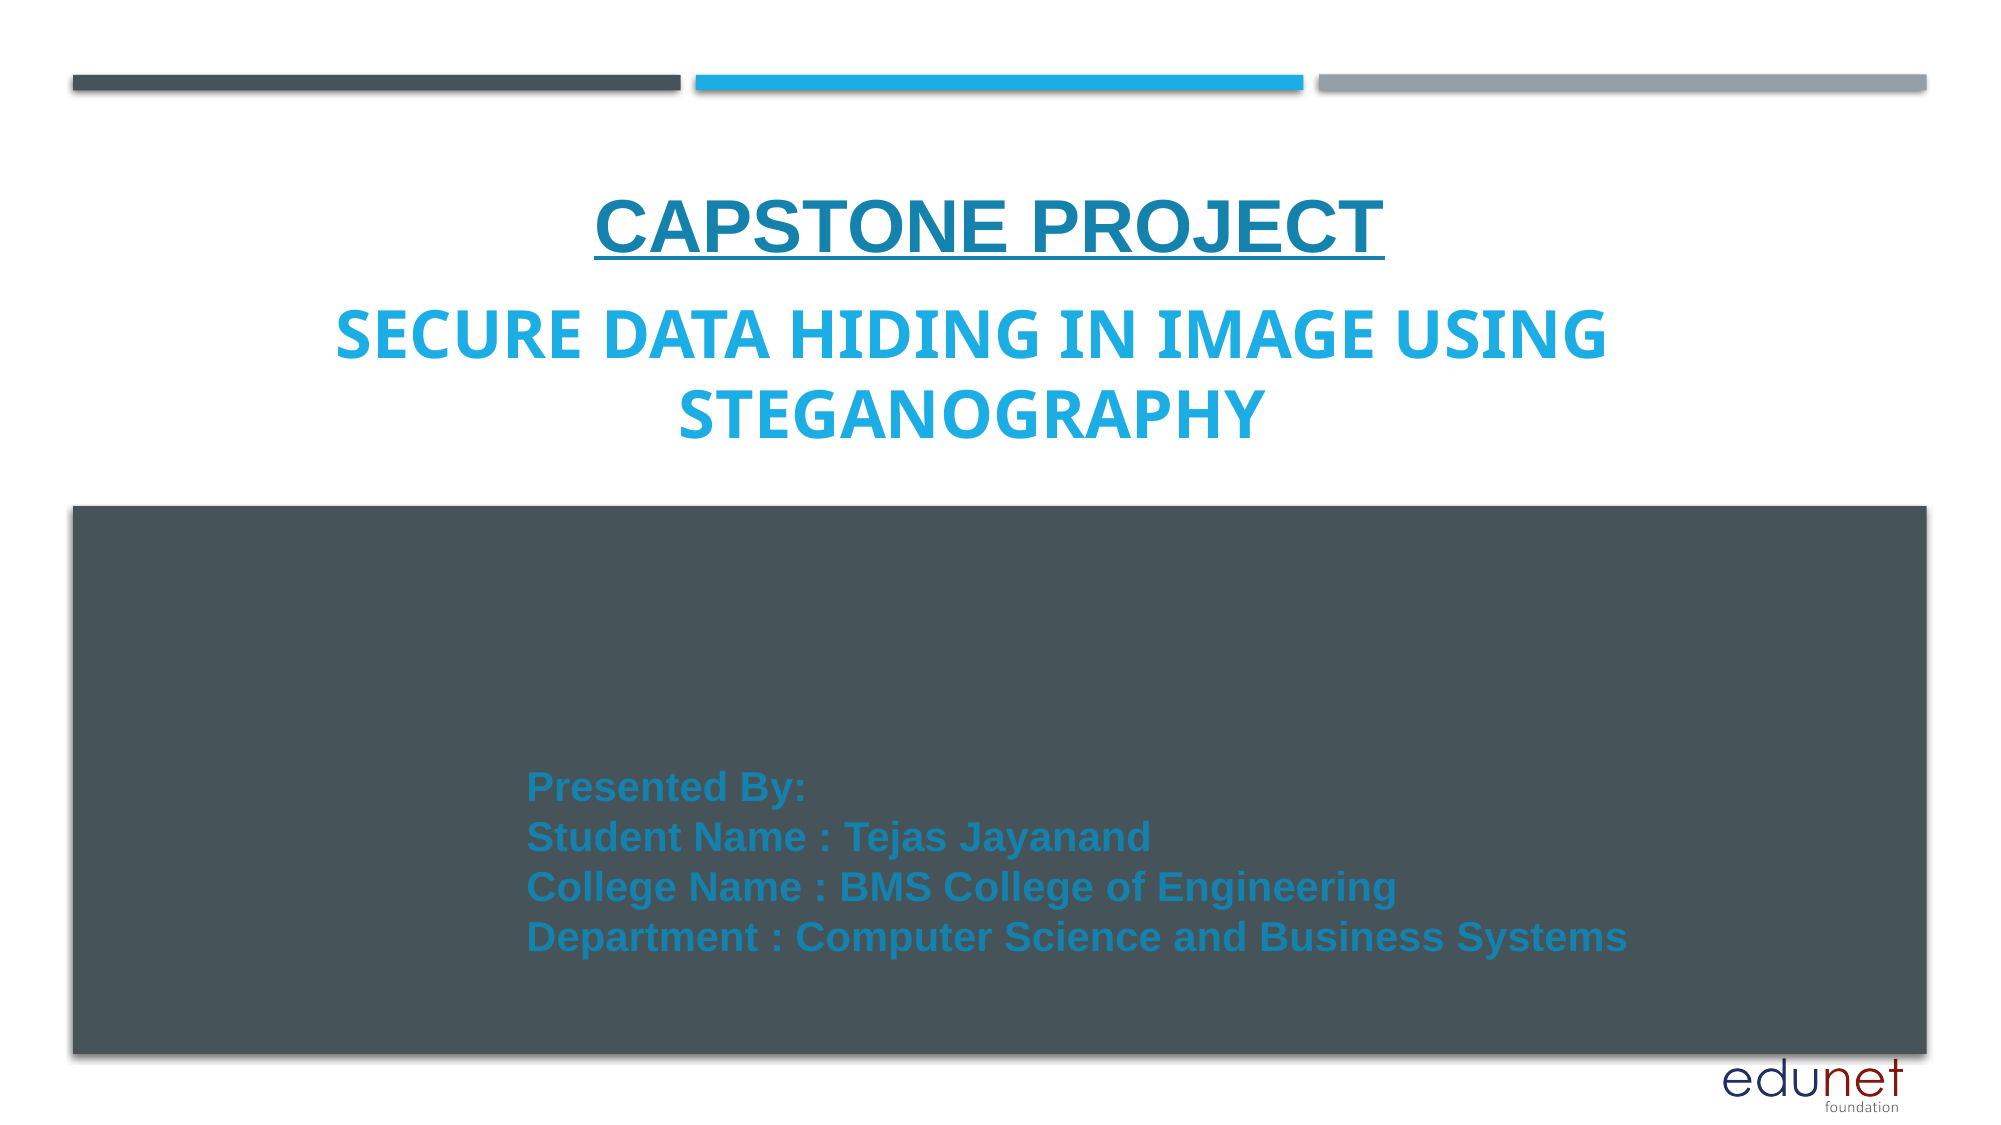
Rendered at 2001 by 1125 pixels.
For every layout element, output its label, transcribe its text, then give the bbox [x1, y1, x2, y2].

picture [1719, 1056, 1905, 1116]
text_box CAPSTONE PROJECT [0, 169, 2000, 275]
title Secure Data Hiding in Image Using Steganography [222, 298, 1723, 460]
text_box Presented By: Student Name : Tejas Jayanand College Name : BMS College of Engineering Department : Computer Science and Business Systems [511, 752, 1821, 968]
